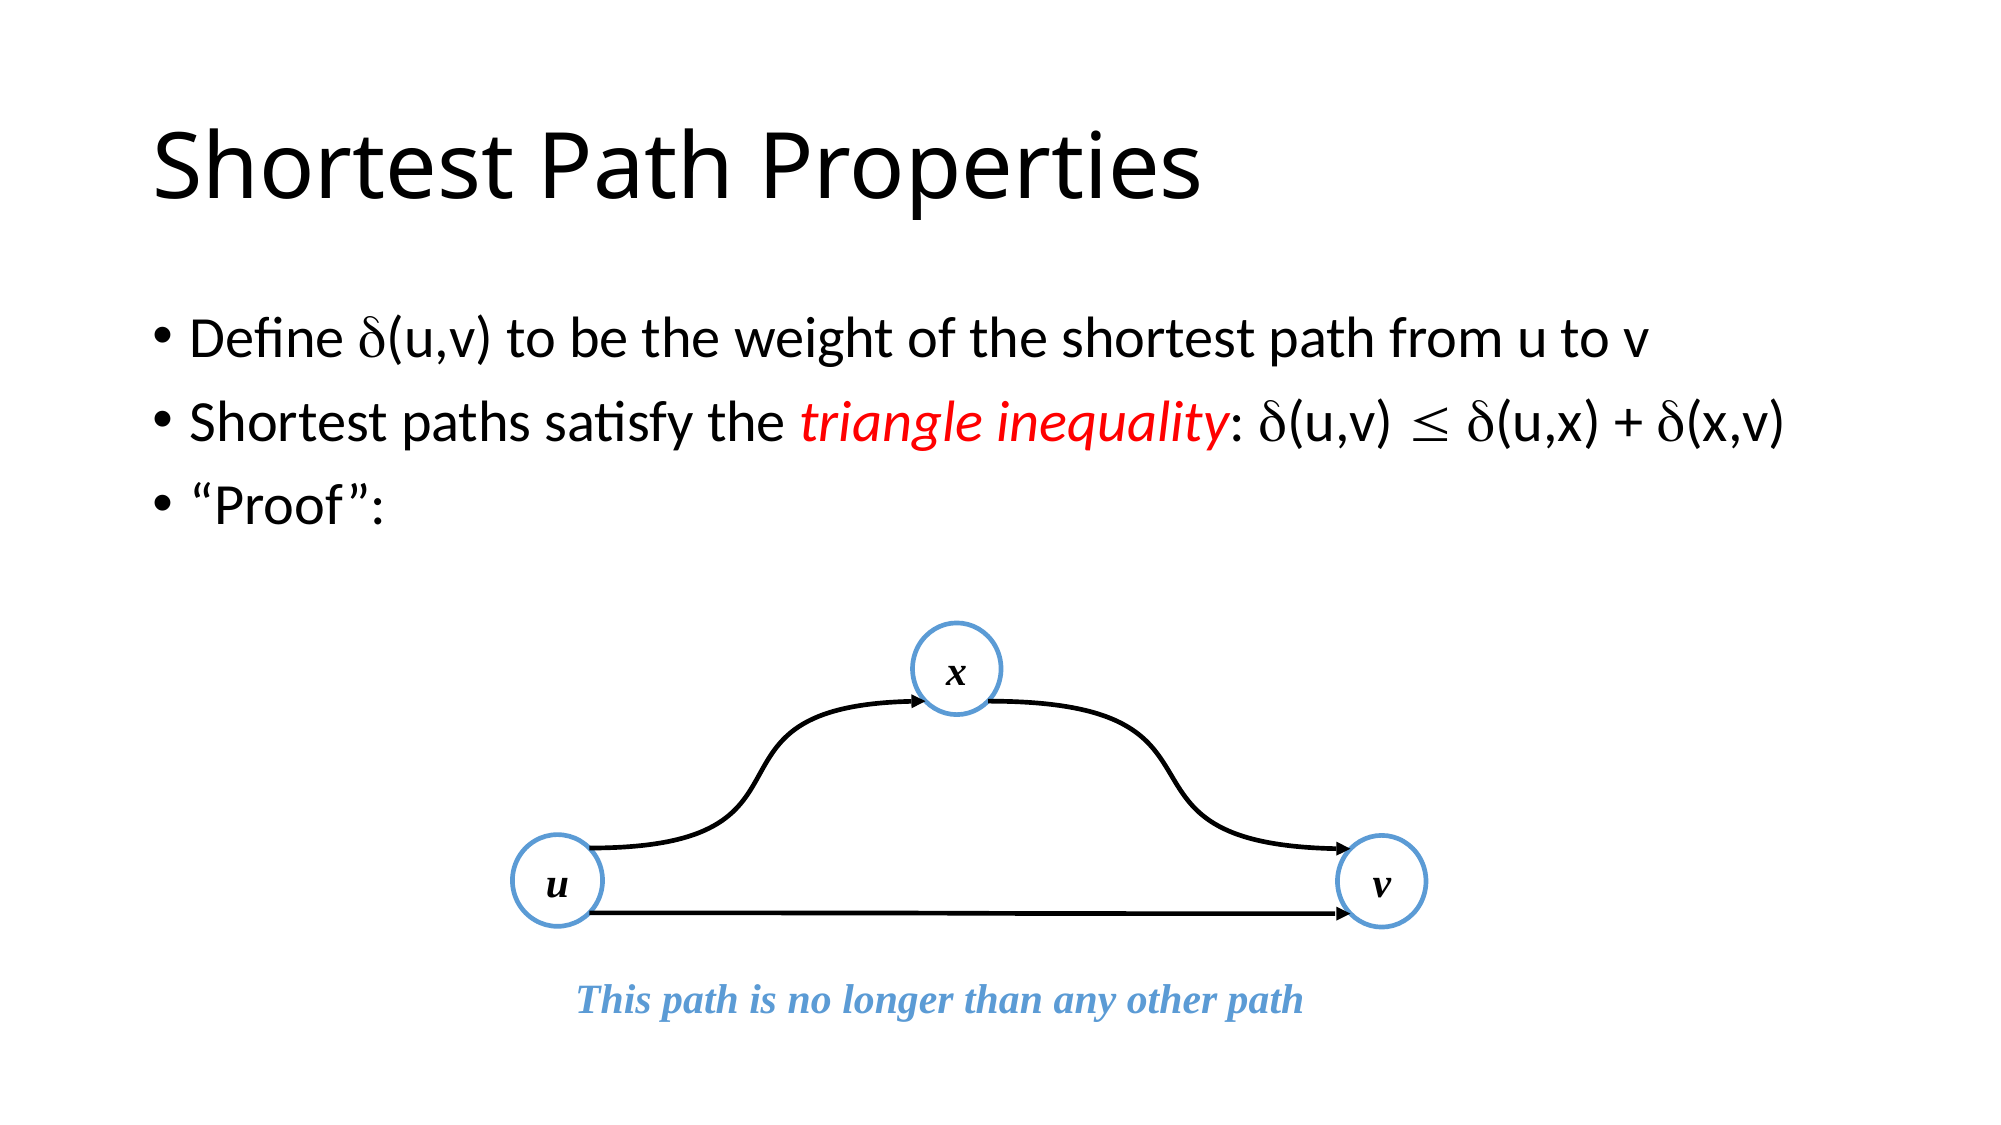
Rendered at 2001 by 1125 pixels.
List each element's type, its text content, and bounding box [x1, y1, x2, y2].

title Shortest Path Properties [137, 59, 1863, 278]
text_box x [912, 622, 969, 715]
text_box v [1337, 835, 1427, 928]
list Define (u,v) to be the weight of the shortest path from u to v Shortest paths satisfy the triangle inequality: (u,v)  (u,x) + (x,v) “Proof”: [137, 299, 1863, 1014]
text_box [685, 606, 829, 943]
text_box This path is no longer than any other path [560, 964, 969, 1030]
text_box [1097, 593, 1242, 957]
text_box u [512, 834, 603, 927]
text_box This path is no longer than any other path [971, 964, 1320, 1030]
text_box x [971, 625, 1002, 713]
